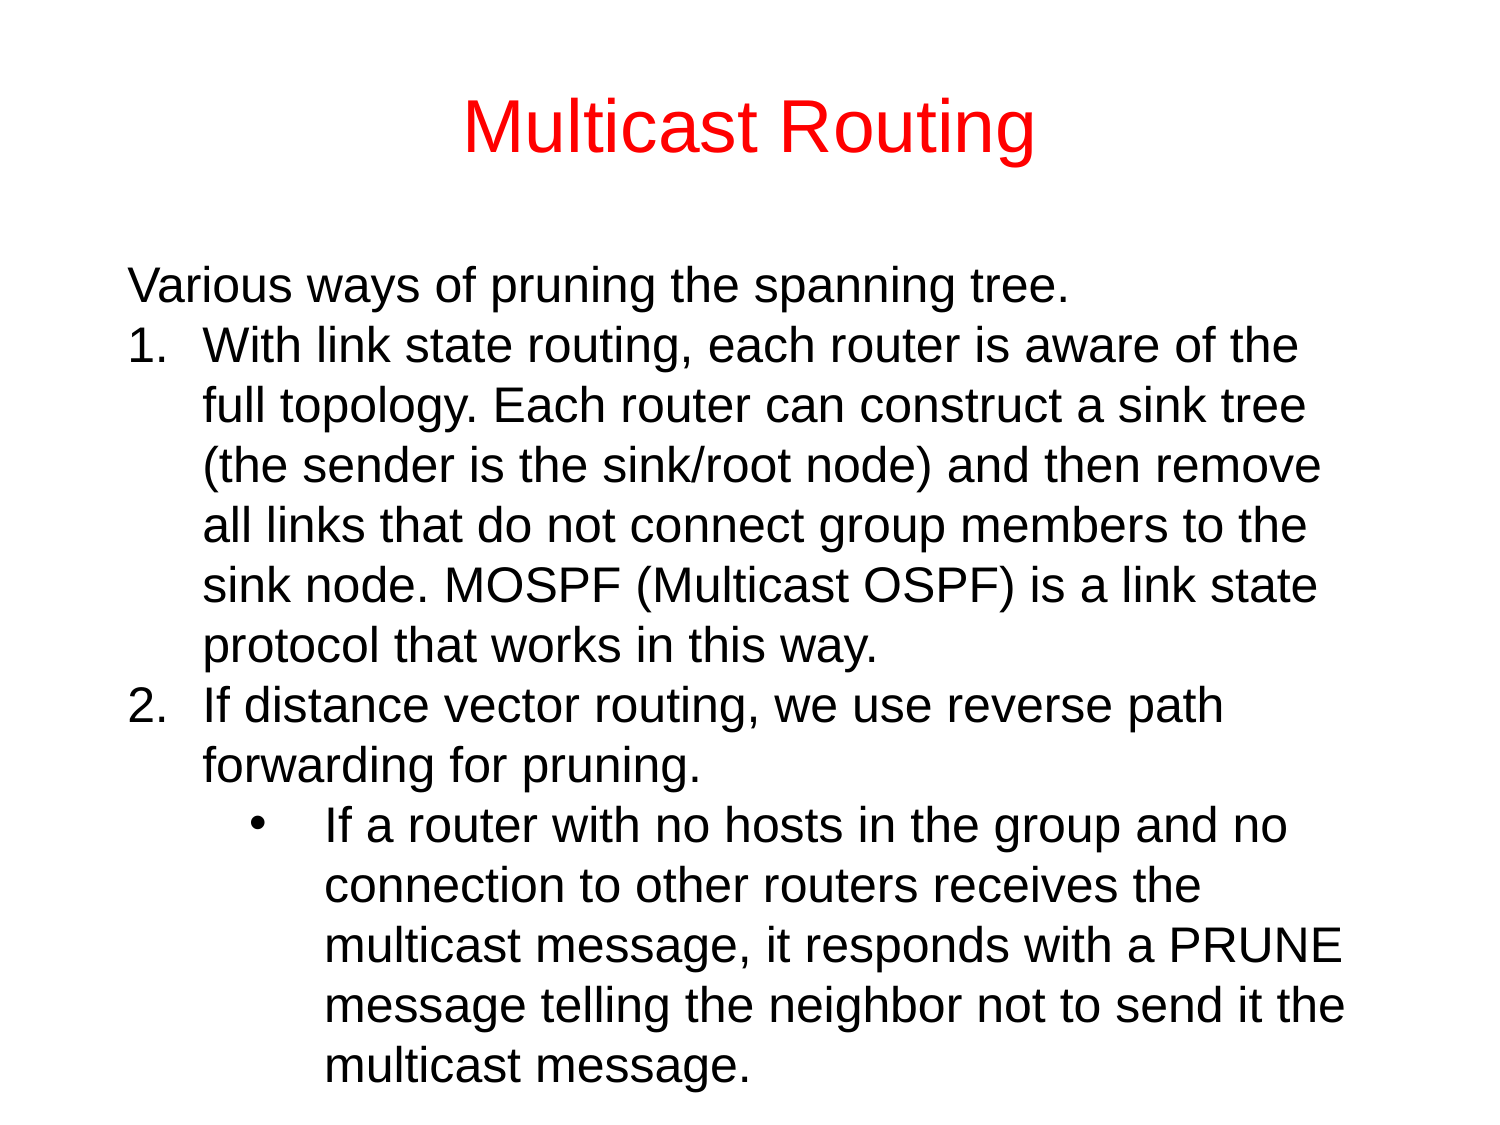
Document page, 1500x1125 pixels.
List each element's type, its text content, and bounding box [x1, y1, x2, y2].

title Multicast Routing [0, 0, 1500, 245]
text_box Various ways of pruning the spanning tree. With link state routing, each router is aware of the full topology. Each router can construct a sink tree (the sender is the sink/root node) and then remove all links that do not connect group members to the sink node. MOSPF (Multicast OSPF) is a link state protocol that works in this way. If distance vector routing, we use reverse path forwarding for pruning. If a router with no hosts in the group and no connection to other routers receives the multicast message, it responds with a PRUNE message telling the neighbor not to send it the multicast message. [112, 244, 1388, 1125]
